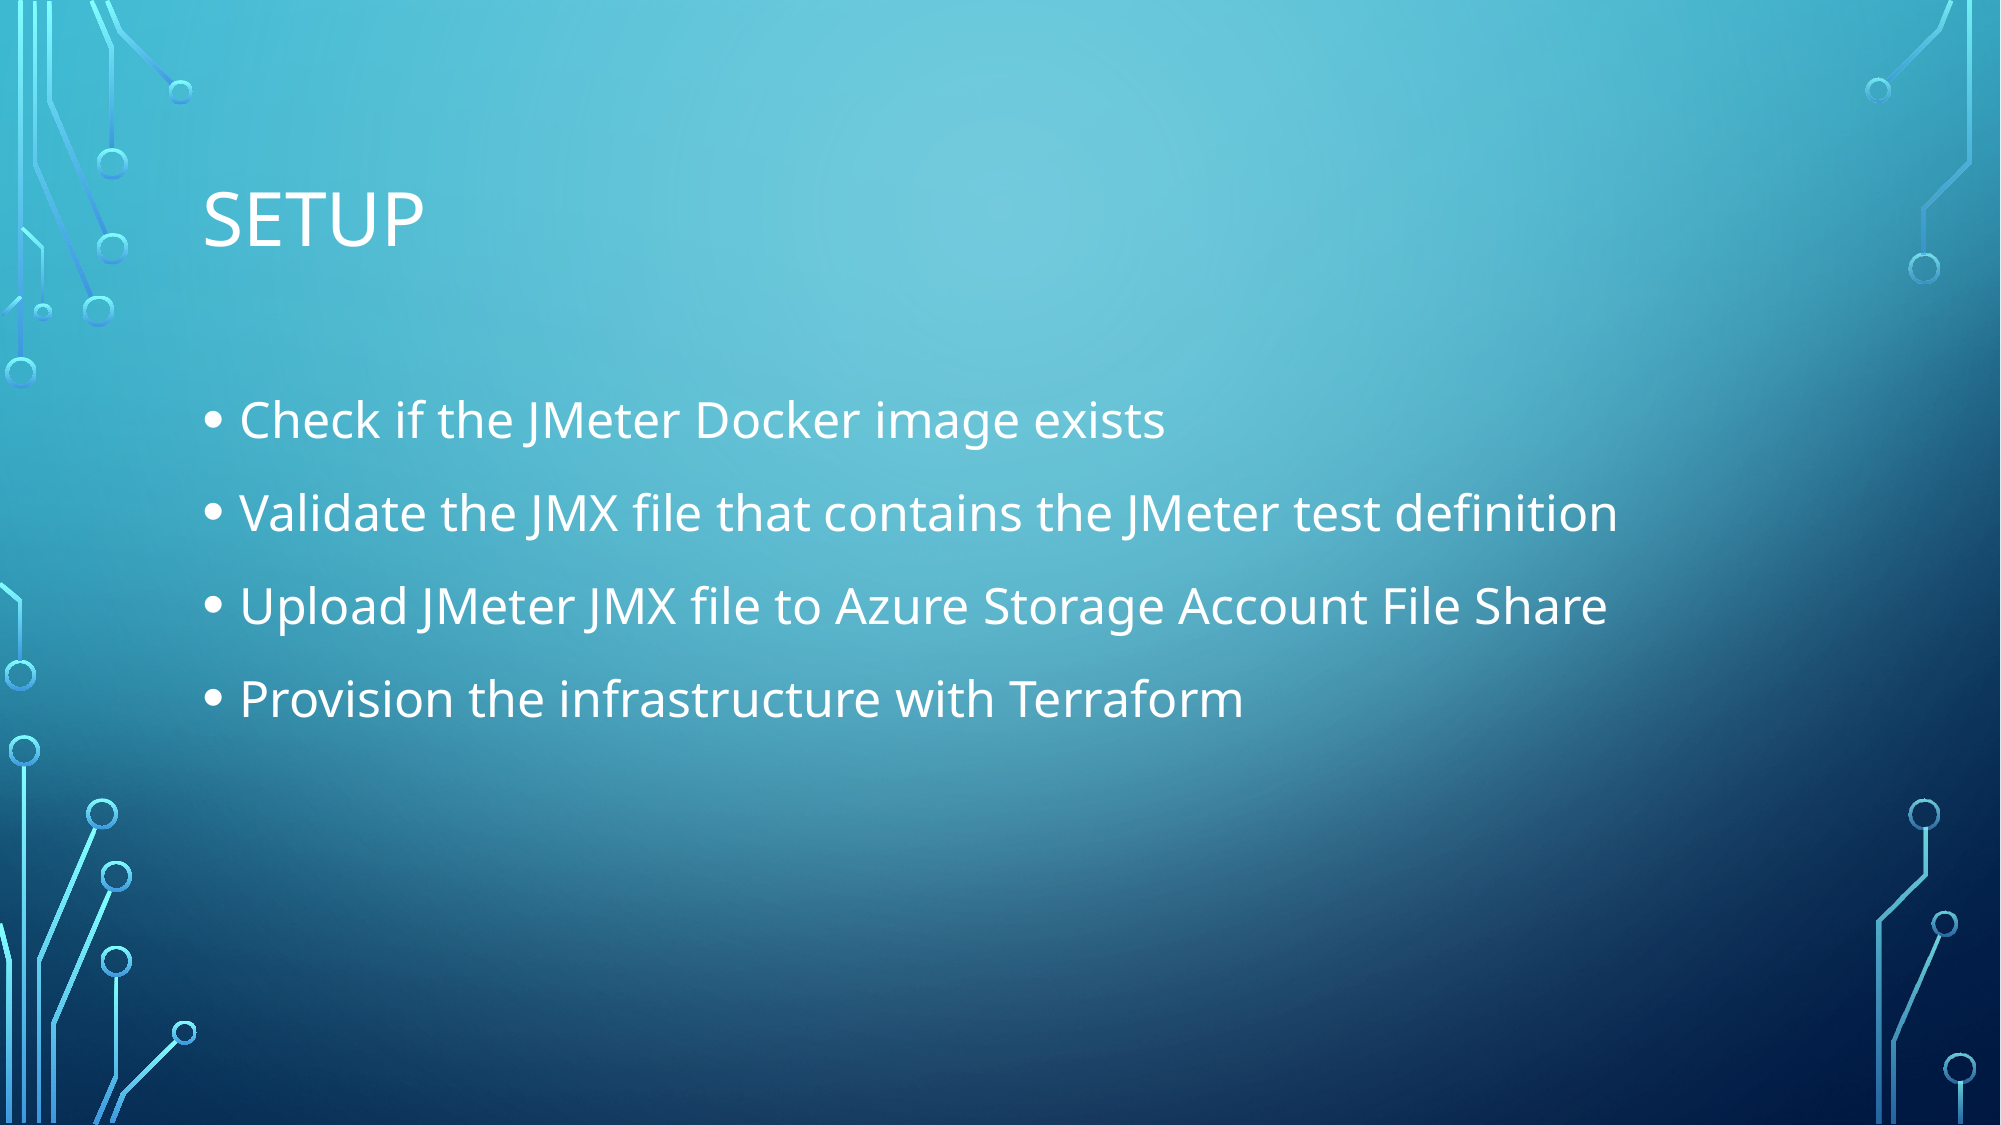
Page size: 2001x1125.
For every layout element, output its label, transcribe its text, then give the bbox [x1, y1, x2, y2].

list Check if the JMeter Docker image exists Validate the JMX file that contains the JMeter test definition Upload JMeter JMX file to Azure Storage Account File Share Provision the infrastructure with Terraform [187, 369, 1813, 950]
title SETUP [187, 101, 1813, 344]
